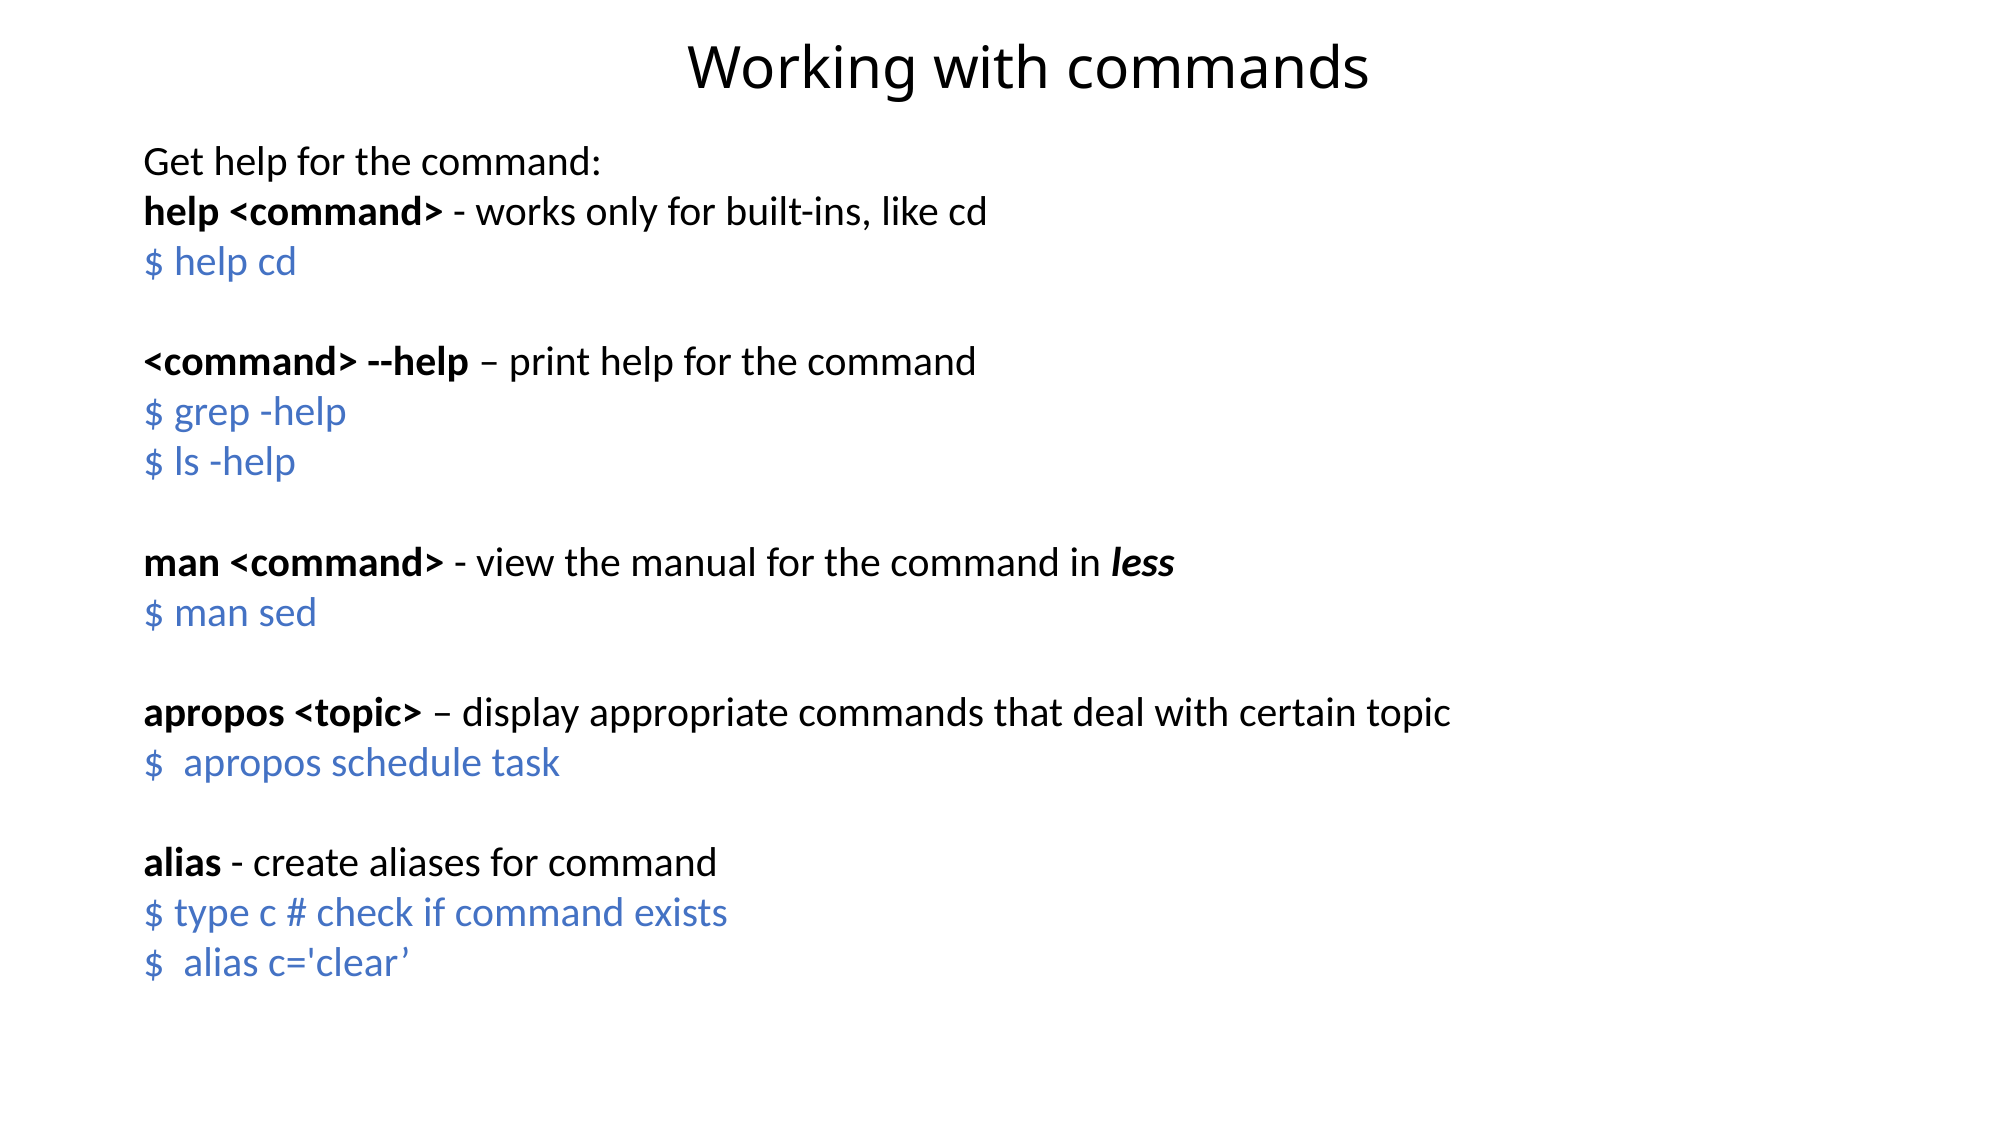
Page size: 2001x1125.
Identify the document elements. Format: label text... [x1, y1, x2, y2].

text_box Get help for the command: help <command> - works only for built-ins, like cd $ help cd <command> --help – print help for the command $ grep -help $ ls -help man <command> - view the manual for the command in less $ man sed apropos <topic> – display appropriate commands that deal with certain topic $ apropos schedule task alias - create aliases for command $ type c # check if command exists $ alias c='clear’ [128, 126, 1854, 1125]
text_box Working with commands [673, 23, 1386, 108]
